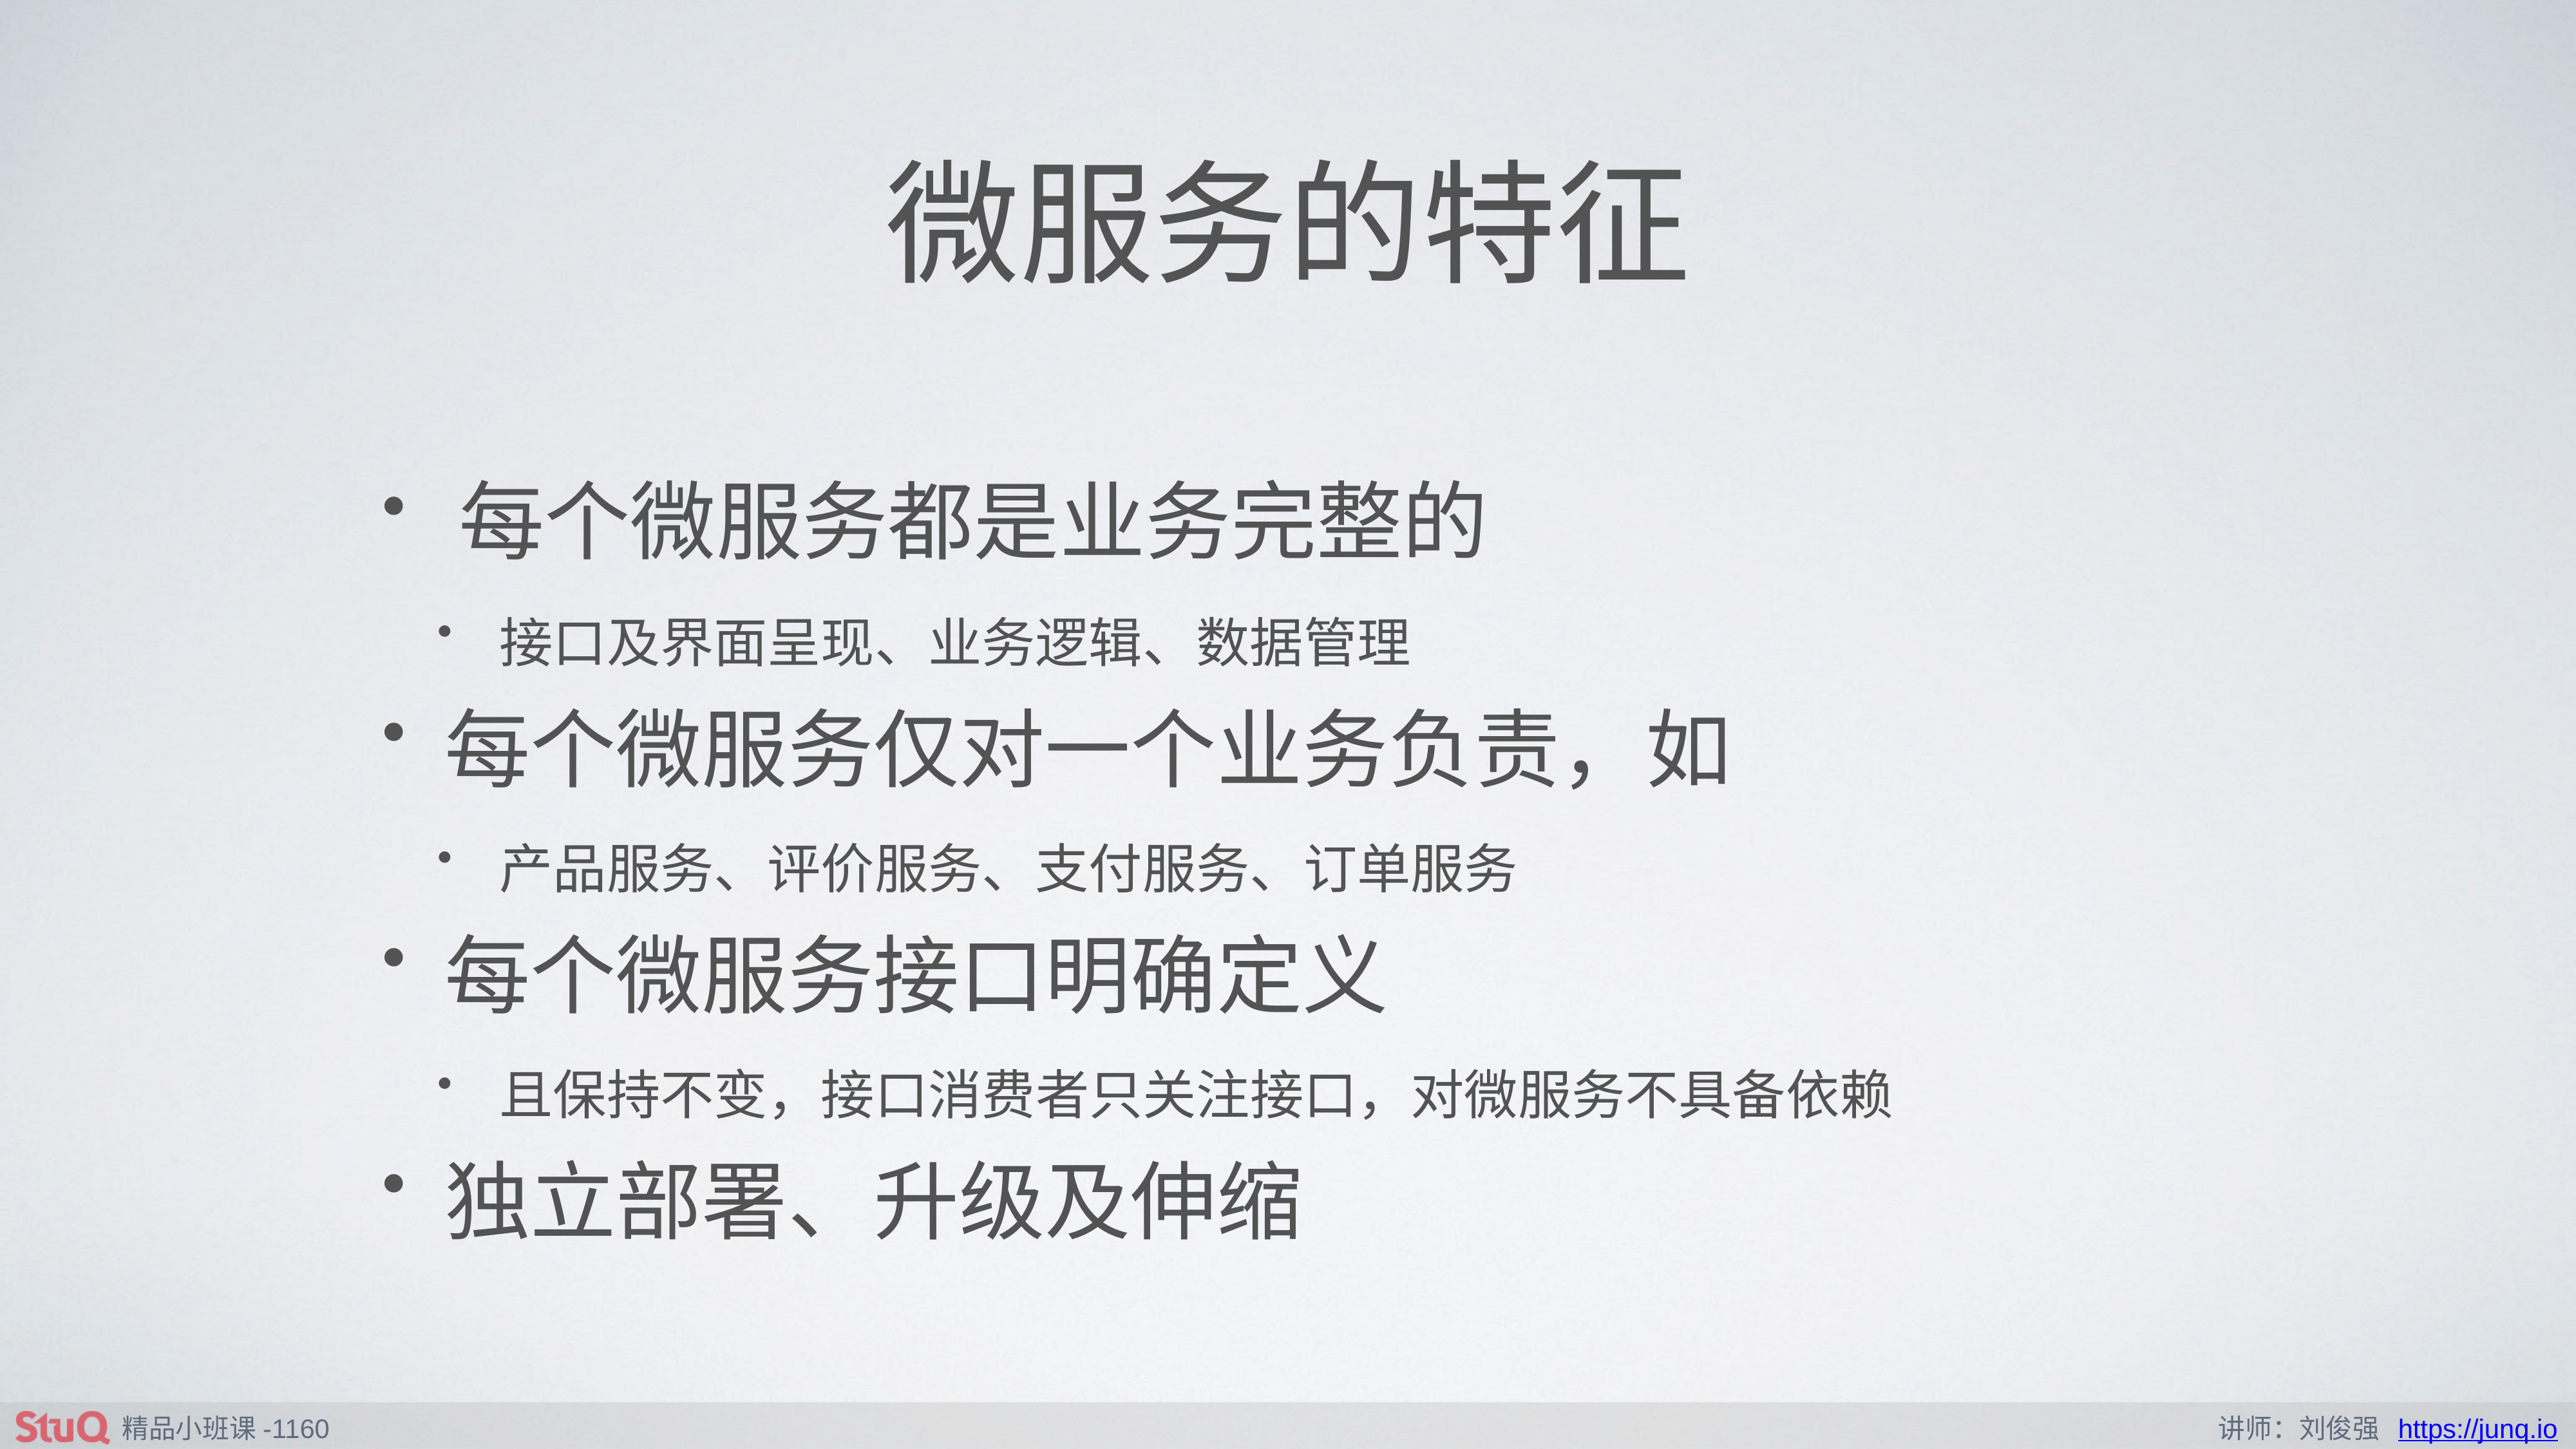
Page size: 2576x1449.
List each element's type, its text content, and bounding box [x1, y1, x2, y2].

picture [0, 0, 2576, 1402]
title 微服务的特征 [374, 37, 2202, 401]
list 每个微服务都是业务完整的 接口及界面呈现、业务逻辑、数据管理 每个微服务仅对一个业务负责，如 产品服务、评价服务、支付服务、订单服务 每个微服务接口明确定义 且保持不变，接口消费者只关注接口，对微服务不具备依赖 独立部署、升级及伸缩 [374, 405, 2202, 1342]
